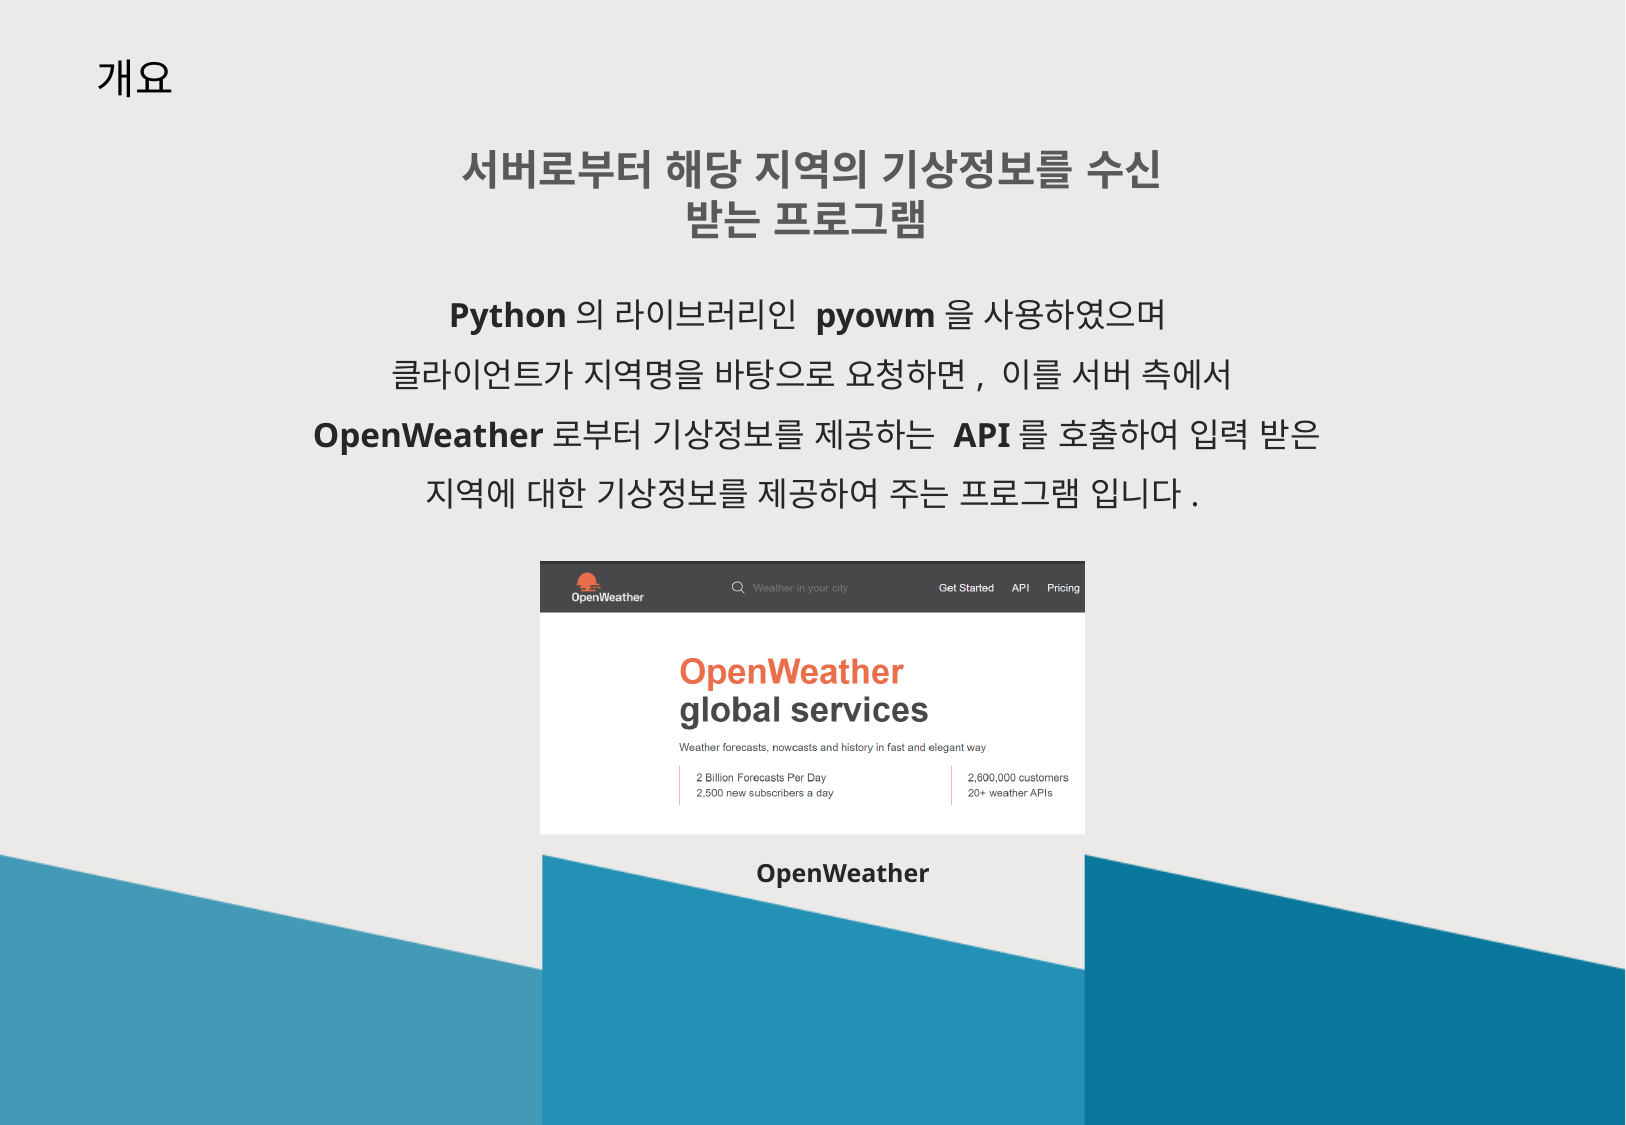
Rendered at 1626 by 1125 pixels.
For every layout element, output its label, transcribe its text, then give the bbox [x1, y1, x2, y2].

text_box Python의 라이브러리인 pyowm을 사용하였으며 클라이언트가 지역명을 바탕으로 요청하면, 이를 서버 측에서 OpenWeather로부터 기상정보를 제공하는 API를 호출하여 입력 받은 지역에 대한 기상정보를 제공하여 주는 프로그램 입니다. [288, 266, 1337, 521]
text_box 서버로부터 해당 지역의 기상정보를 수신 받는 프로그램 [443, 136, 1182, 251]
picture [0, 0, 1626, 1125]
text_box OpenWeather [741, 834, 1211, 895]
text_box 개요 [82, 45, 796, 111]
